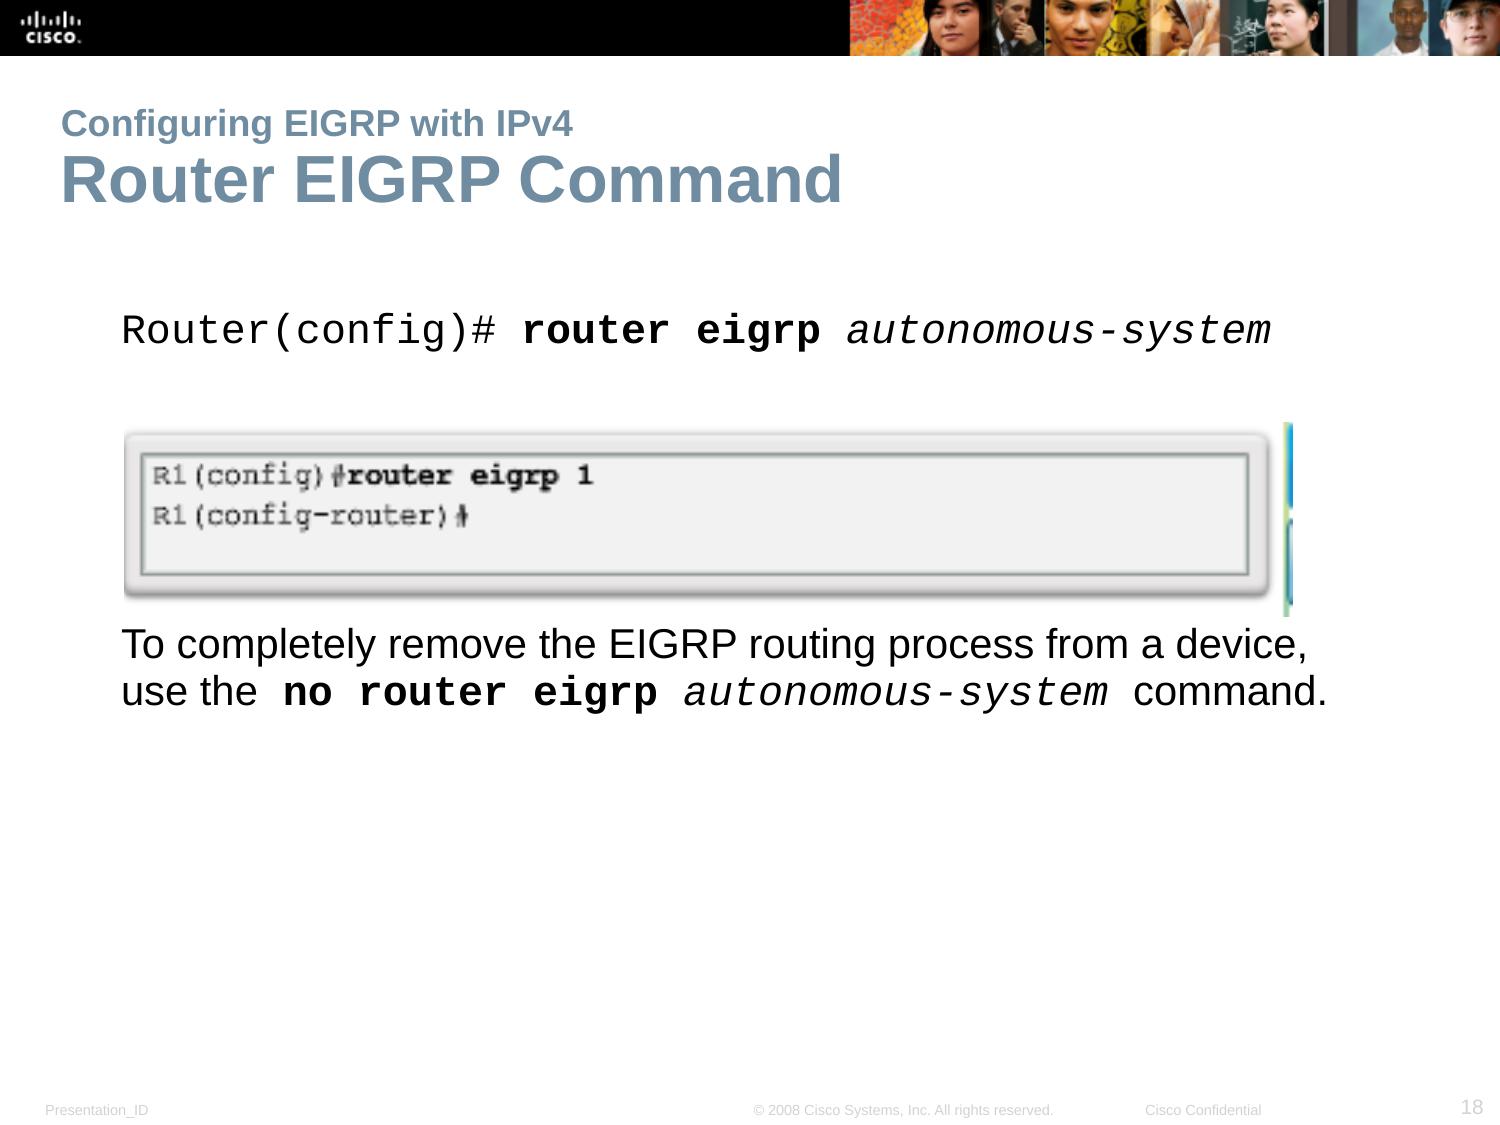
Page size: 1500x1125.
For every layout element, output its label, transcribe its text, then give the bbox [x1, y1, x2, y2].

title Configuring EIGRP with IPv4 Router EIGRP Command [47, 85, 1384, 224]
list Router(config)# router eigrp autonomous-system To completely remove the EIGRP routing process from a device, use the no router eigrp autonomous-system command. [107, 225, 1355, 1059]
picture [0, 0, 1500, 56]
picture [124, 422, 1294, 617]
